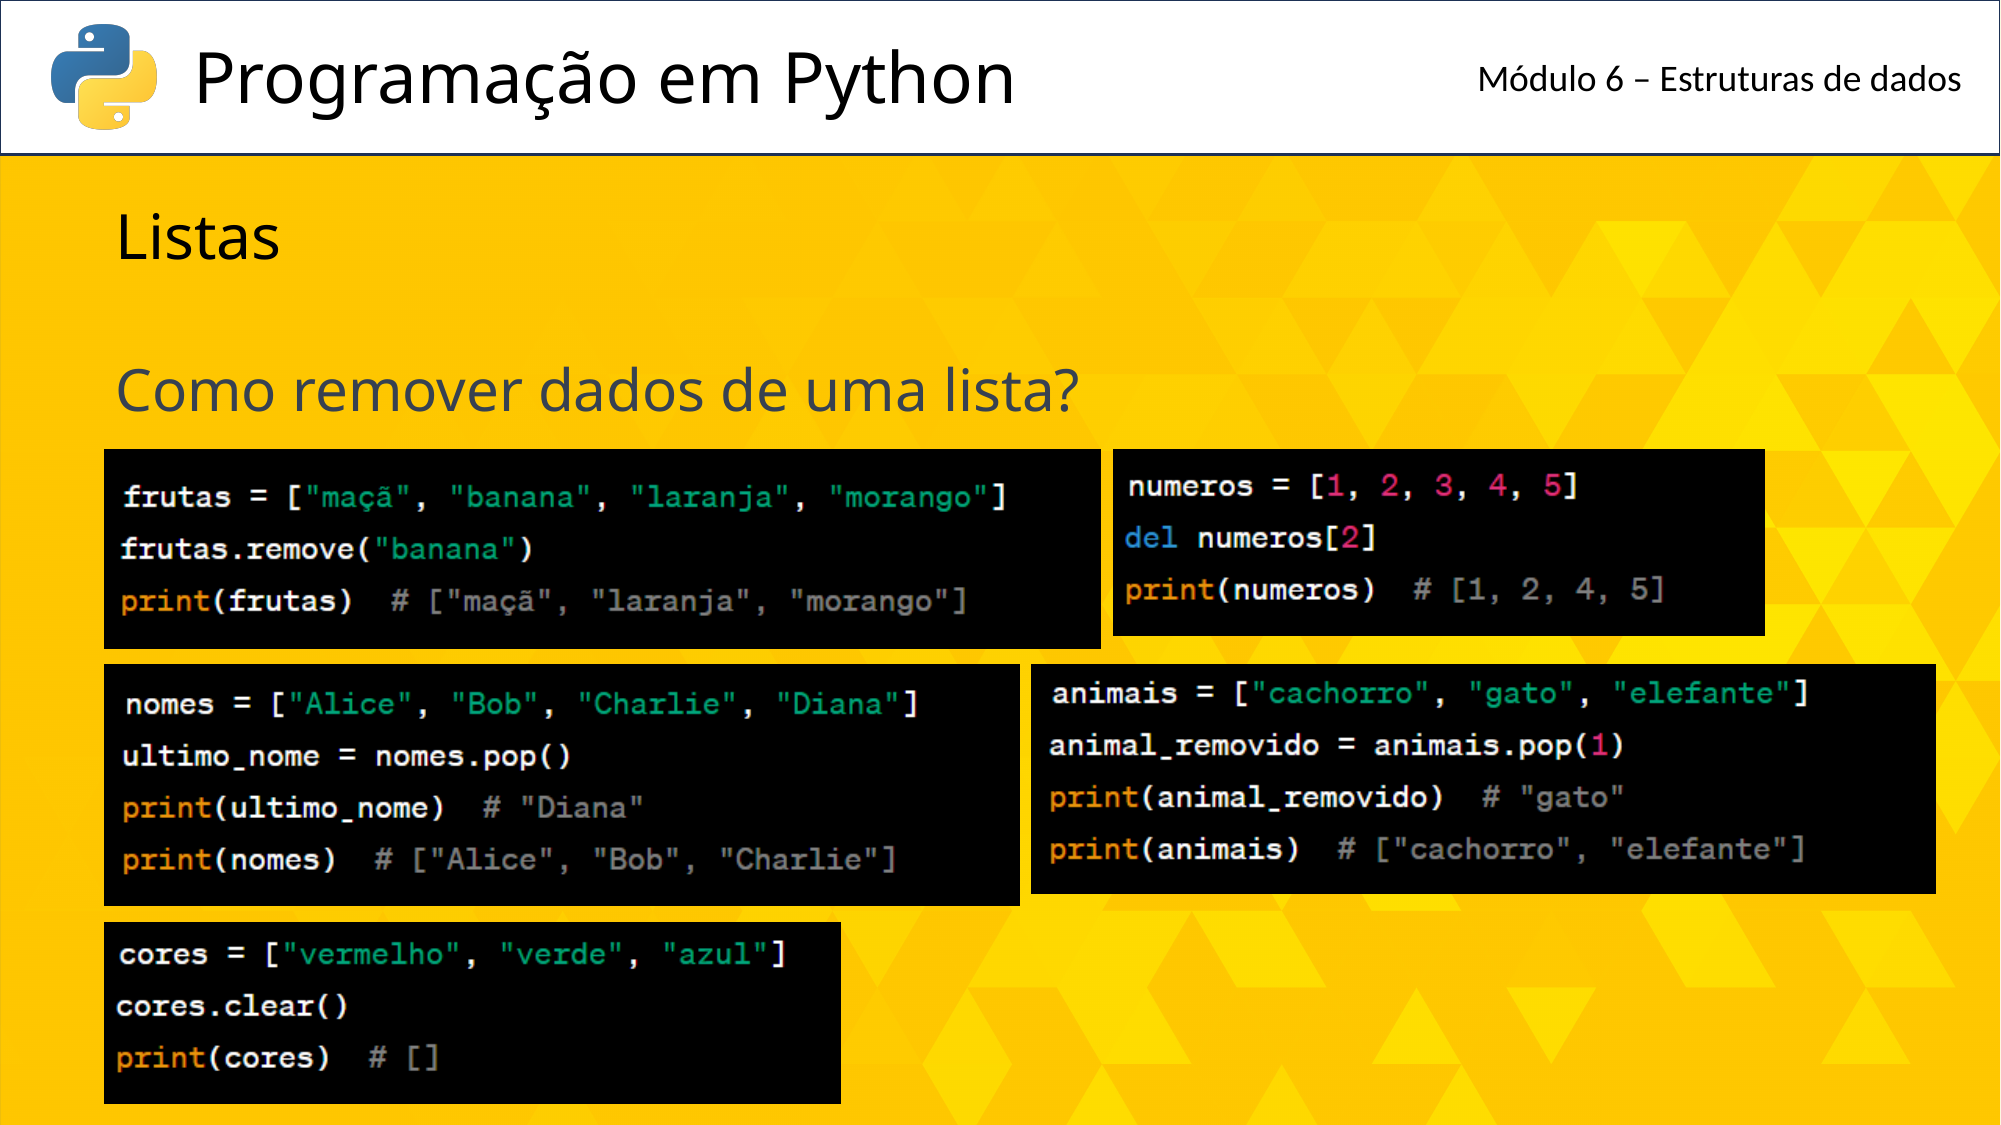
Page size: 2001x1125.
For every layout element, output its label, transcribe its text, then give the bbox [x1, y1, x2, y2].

subtitle Listas [100, 197, 1819, 281]
text_box [0, 0, 2000, 156]
title Programação em Python [178, 24, 1822, 126]
picture [0, 0, 2001, 1125]
text_box Como remover dados de uma lista? [100, 323, 1704, 450]
text_box Módulo 6 – Estruturas de dados [1167, 0, 1978, 107]
picture [51, 24, 157, 130]
